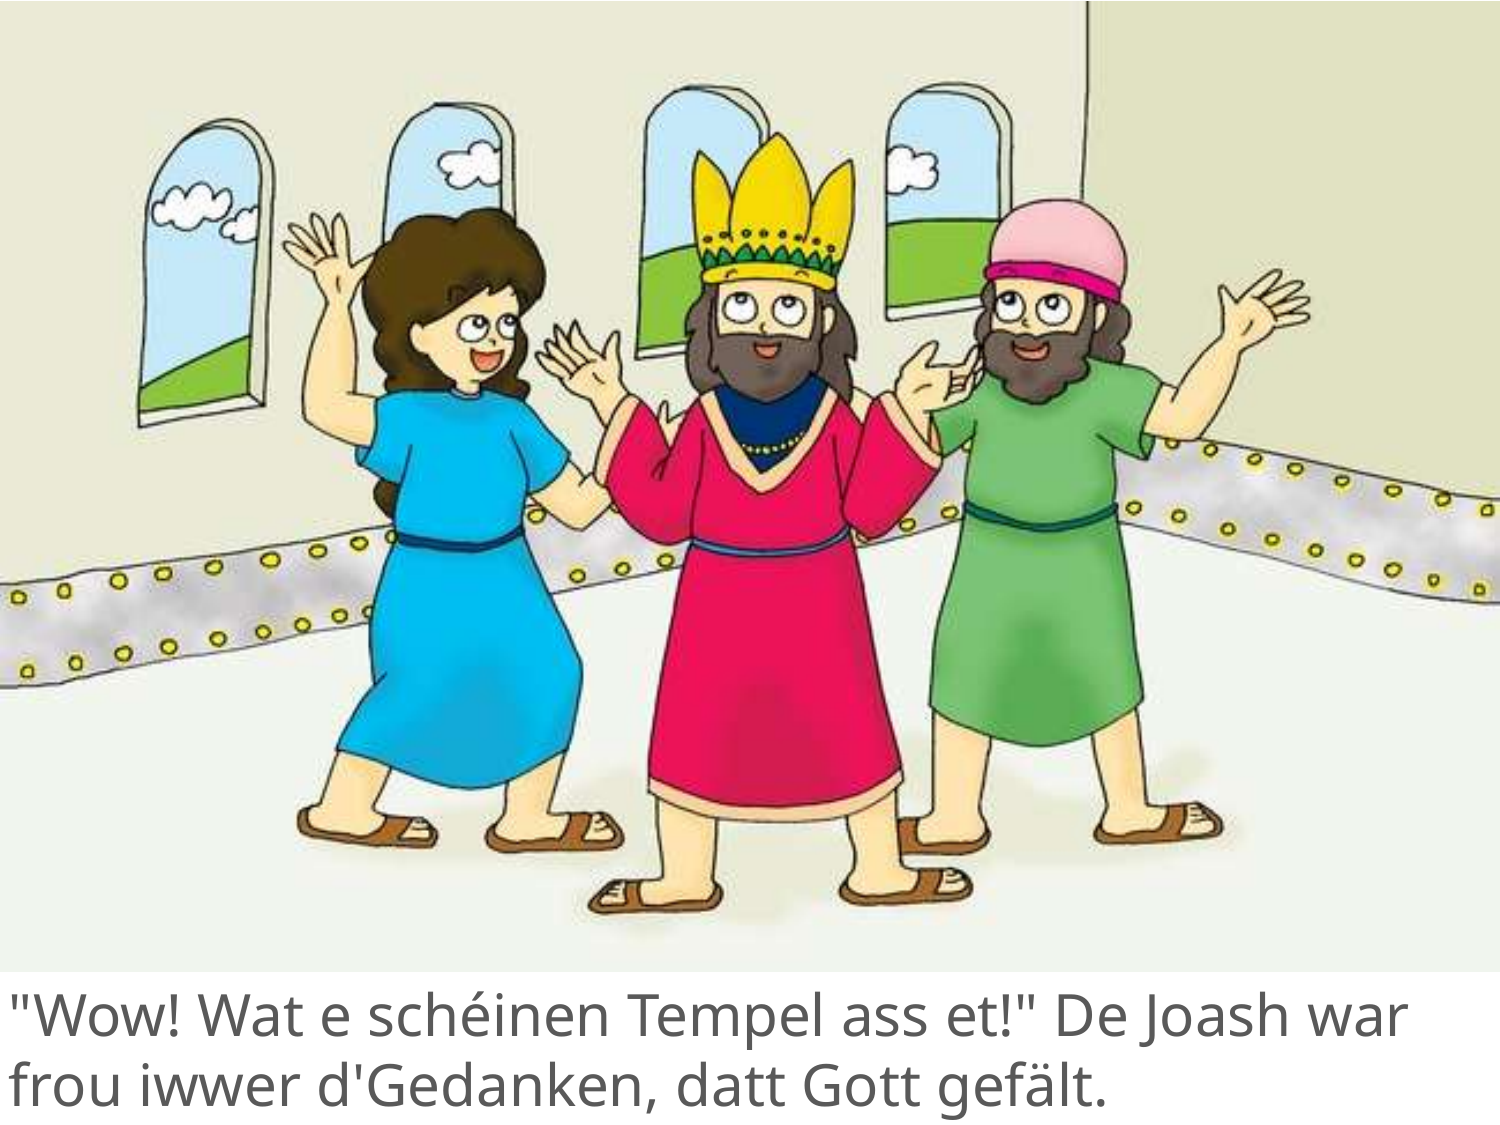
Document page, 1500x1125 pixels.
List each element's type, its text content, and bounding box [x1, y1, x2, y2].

text_box "Wow! Wat e schéinen Tempel ass et!" De Joash war frou iwwer d'Gedanken, datt Gott gefält. [0, 979, 1500, 1125]
picture [0, 0, 1500, 972]
